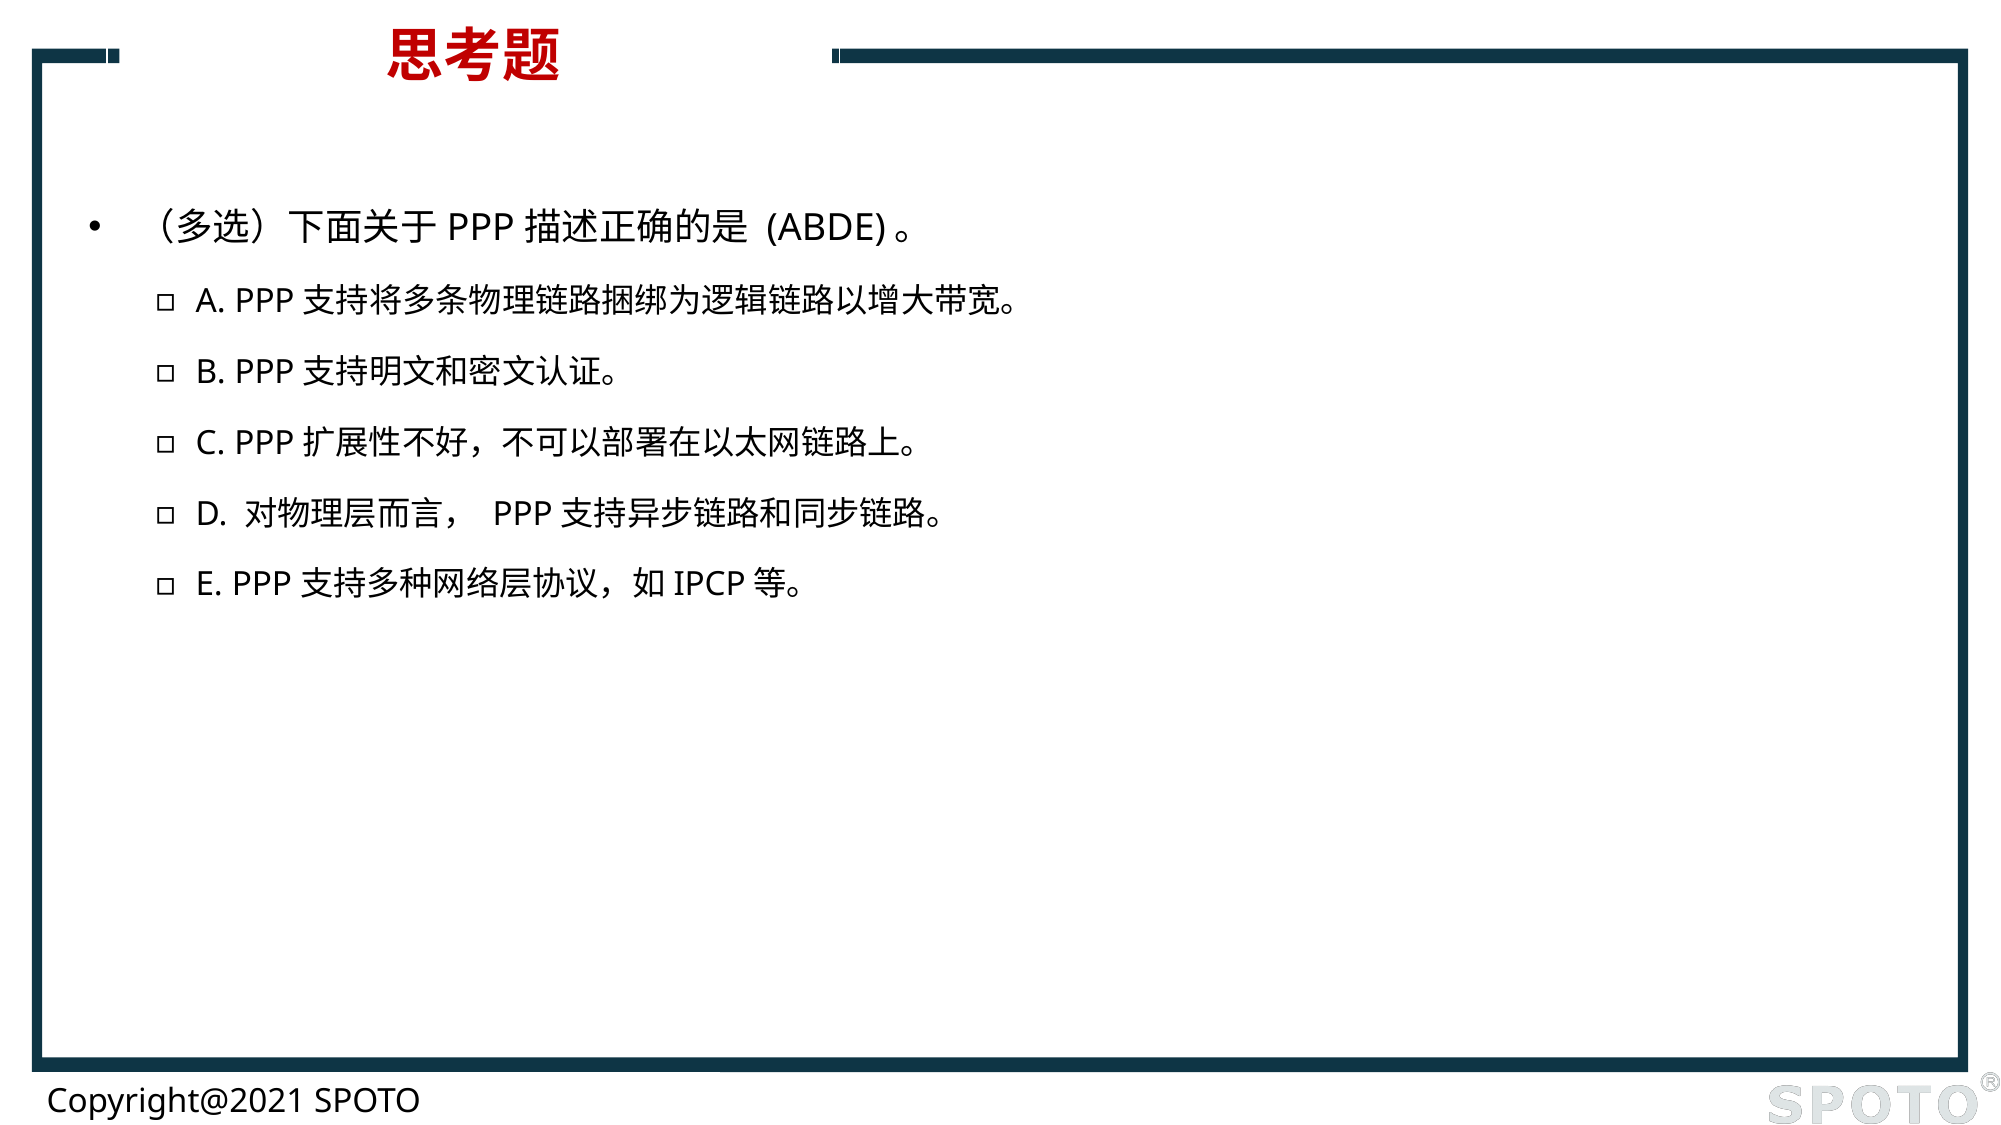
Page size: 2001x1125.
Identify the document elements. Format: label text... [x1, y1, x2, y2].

title 思考题 [106, 2, 840, 112]
list （多选）下面关于PPP描述正确的是 (ABDE)。 A. PPP支持将多条物理链路捆绑为逻辑链路以增大带宽。 B. PPP支持明文和密文认证。 C. PPP扩展性不好，不可以部署在以太网链路上。 D. 对物理层而言， PPP支持异步链路和同步链路。 E. PPP支持多种网络层协议，如IPCP等。 [74, 178, 1926, 947]
